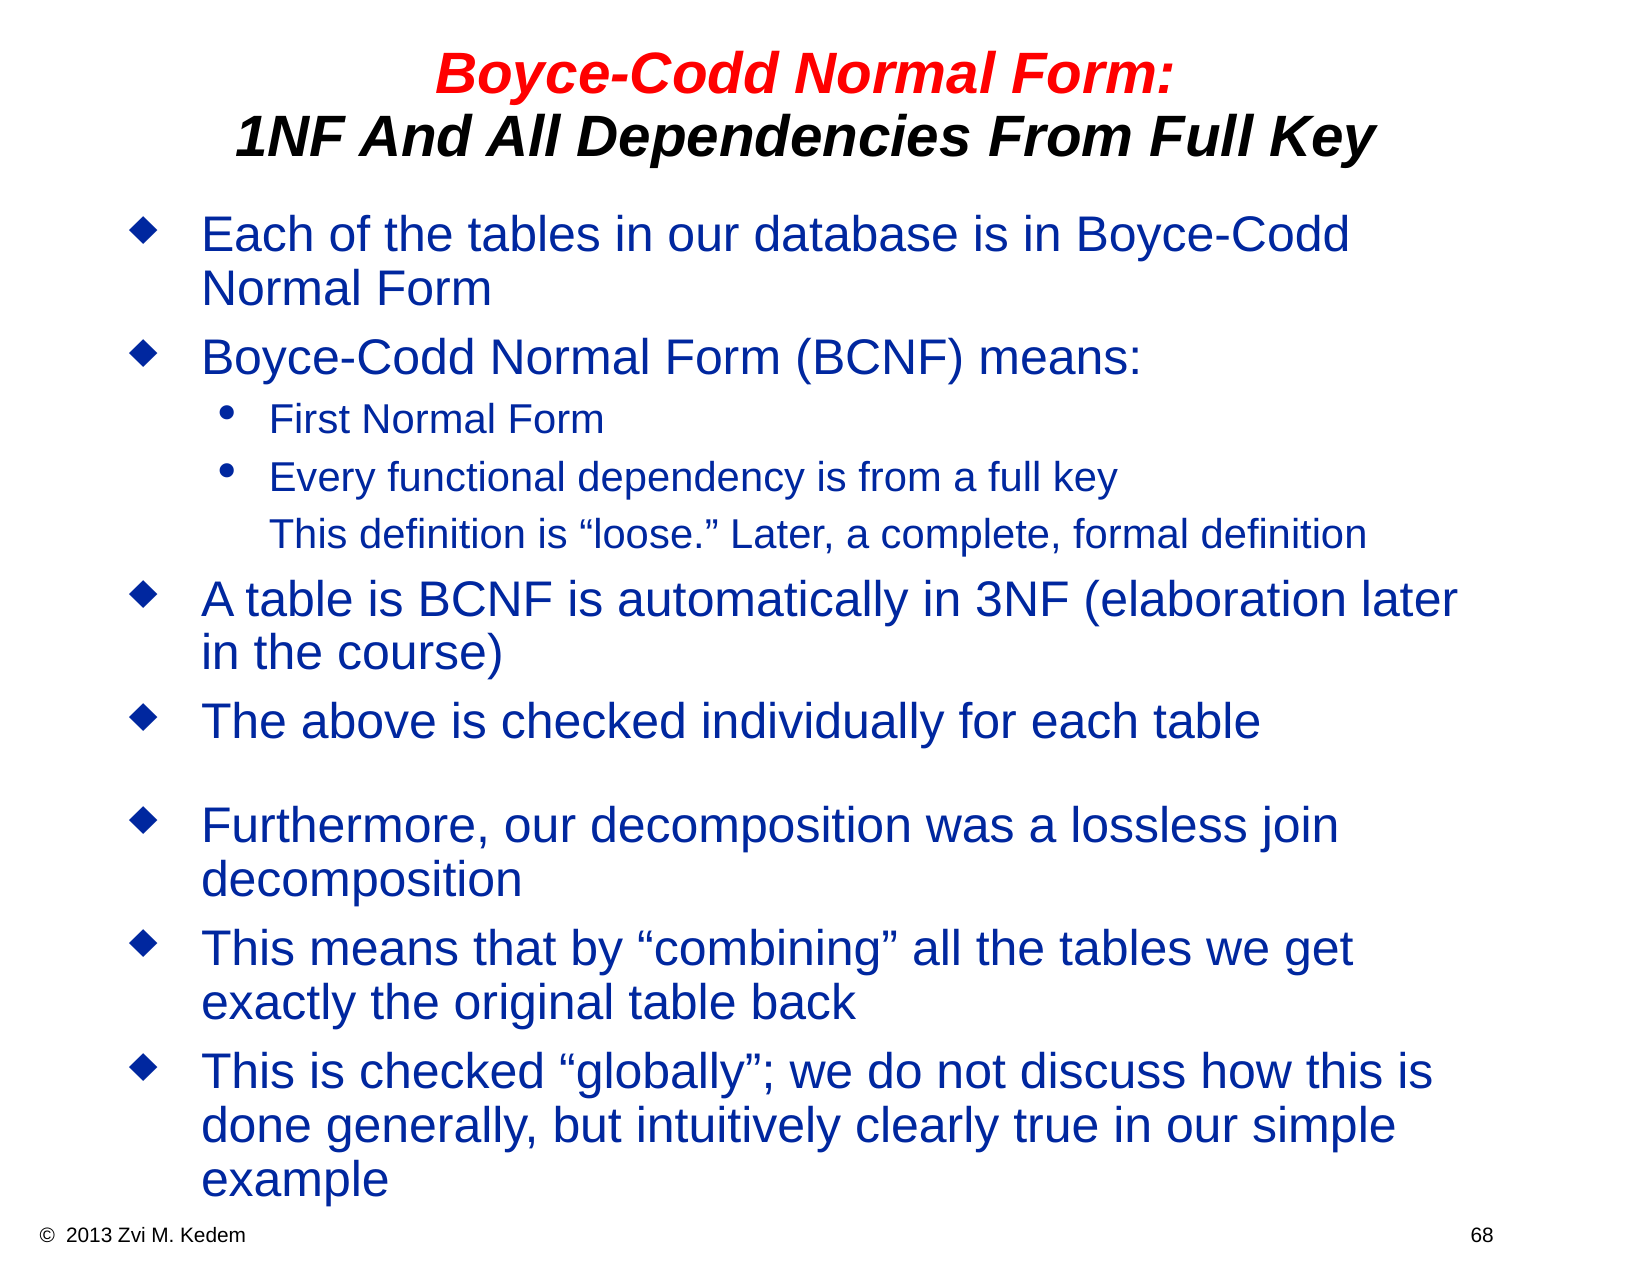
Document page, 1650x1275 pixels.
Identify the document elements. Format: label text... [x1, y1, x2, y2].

title Boyce-Codd Normal Form: 1NF And All Dependencies From Full Key [111, 36, 1501, 176]
list Each of the tables in our database is in Boyce-Codd Normal Form Boyce-Codd Normal Form (BCNF) means: First Normal Form Every functional dependency is from a full key This definition is “loose.” Later, a complete, formal definition A table is BCNF is automatically in 3NF (elaboration later in the course) The above is checked individually for each table Furthermore, our decomposition was a lossless join decomposition This means that by “combining” all the tables we get exactly the original table back This is checked “globally”; we do not discuss how this is done generally, but intuitively clearly true in our simple example [111, 199, 1513, 1201]
